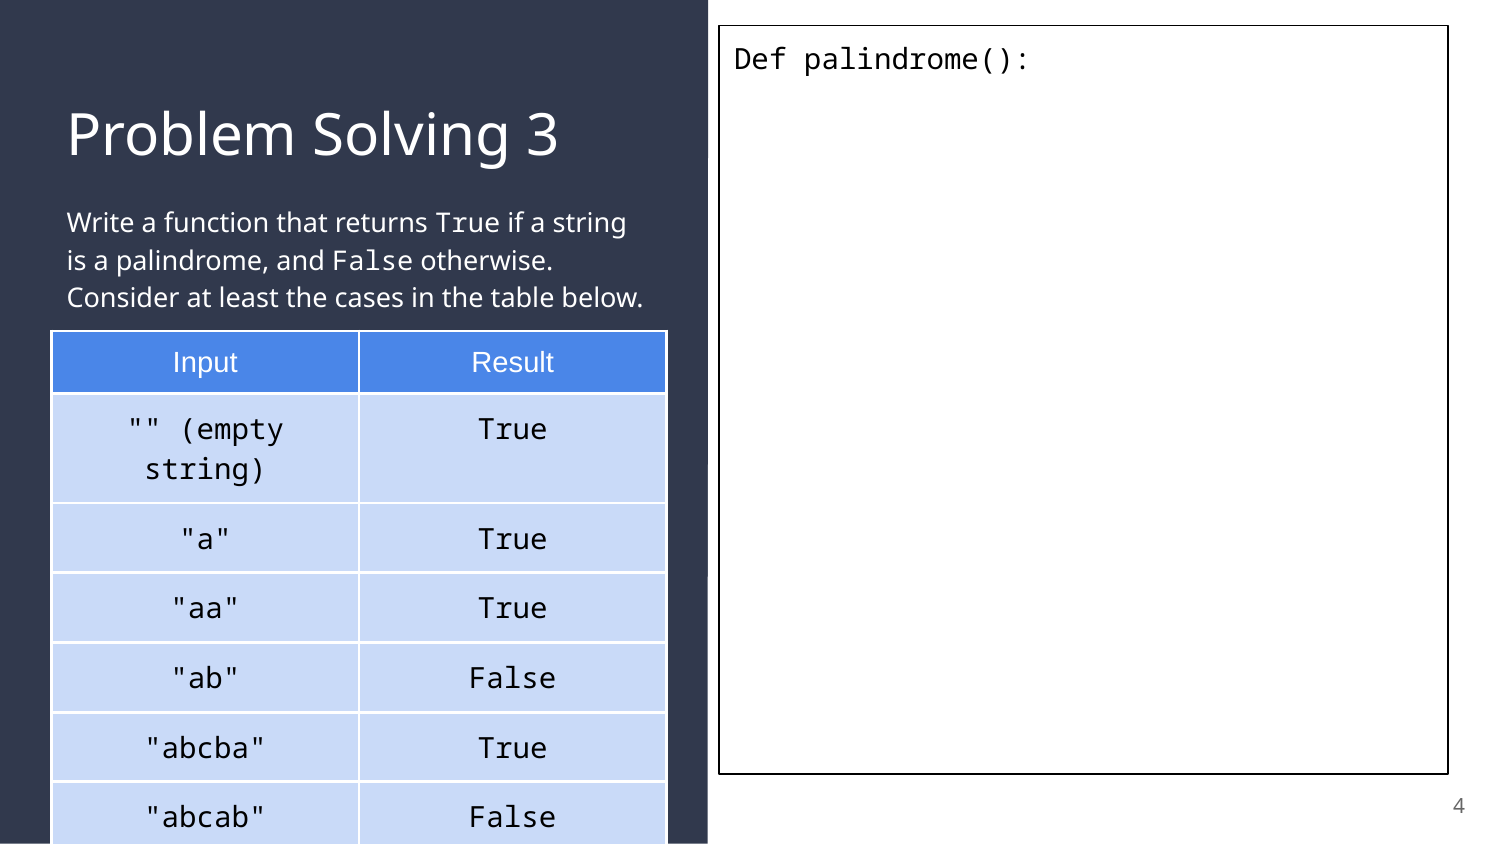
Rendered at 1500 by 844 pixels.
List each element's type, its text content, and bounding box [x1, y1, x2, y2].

table_cell "aa" [53, 574, 358, 641]
table_cell False [360, 644, 665, 711]
list Write a function that returns True if a string is a palindrome, and False otherwise. Consider at least the cases in the table below. [51, 185, 660, 330]
table_cell "abcab" [53, 783, 358, 844]
table_cell "abcba" [53, 714, 358, 780]
text_box Def palindrome(): [719, 25, 1449, 775]
title Problem Solving 3 [51, 82, 660, 185]
table_cell True [360, 714, 665, 780]
table_cell True [360, 395, 665, 502]
table_cell True [360, 574, 665, 641]
table_cell False [360, 783, 665, 844]
table_cell "ab" [53, 644, 358, 711]
table_cell "" (empty string) [53, 395, 358, 502]
slide_number 4 [1389, 774, 1480, 839]
table_header Input [53, 332, 358, 392]
table_cell True [360, 504, 665, 571]
table_cell "a" [53, 504, 358, 571]
table_header Result [360, 332, 665, 392]
